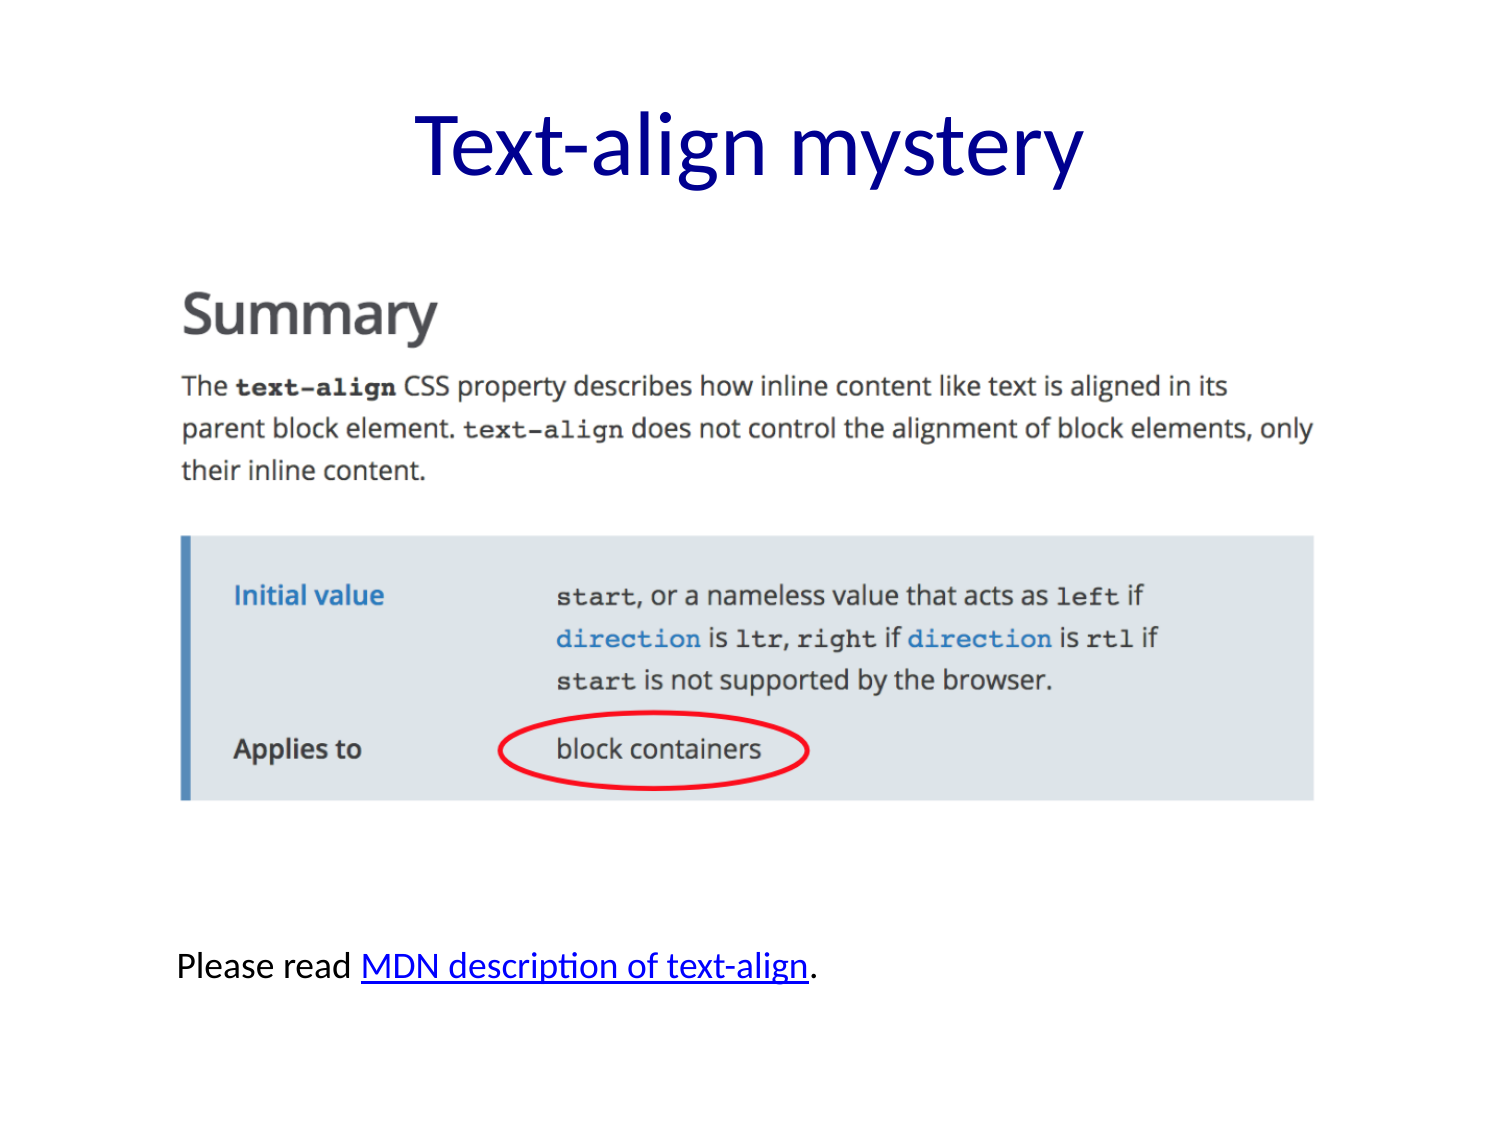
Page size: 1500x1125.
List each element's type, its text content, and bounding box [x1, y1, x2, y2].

title Text-align mystery [75, 45, 1425, 233]
text_box Please read MDN description of text-align. [161, 933, 1386, 994]
picture [170, 285, 1328, 838]
